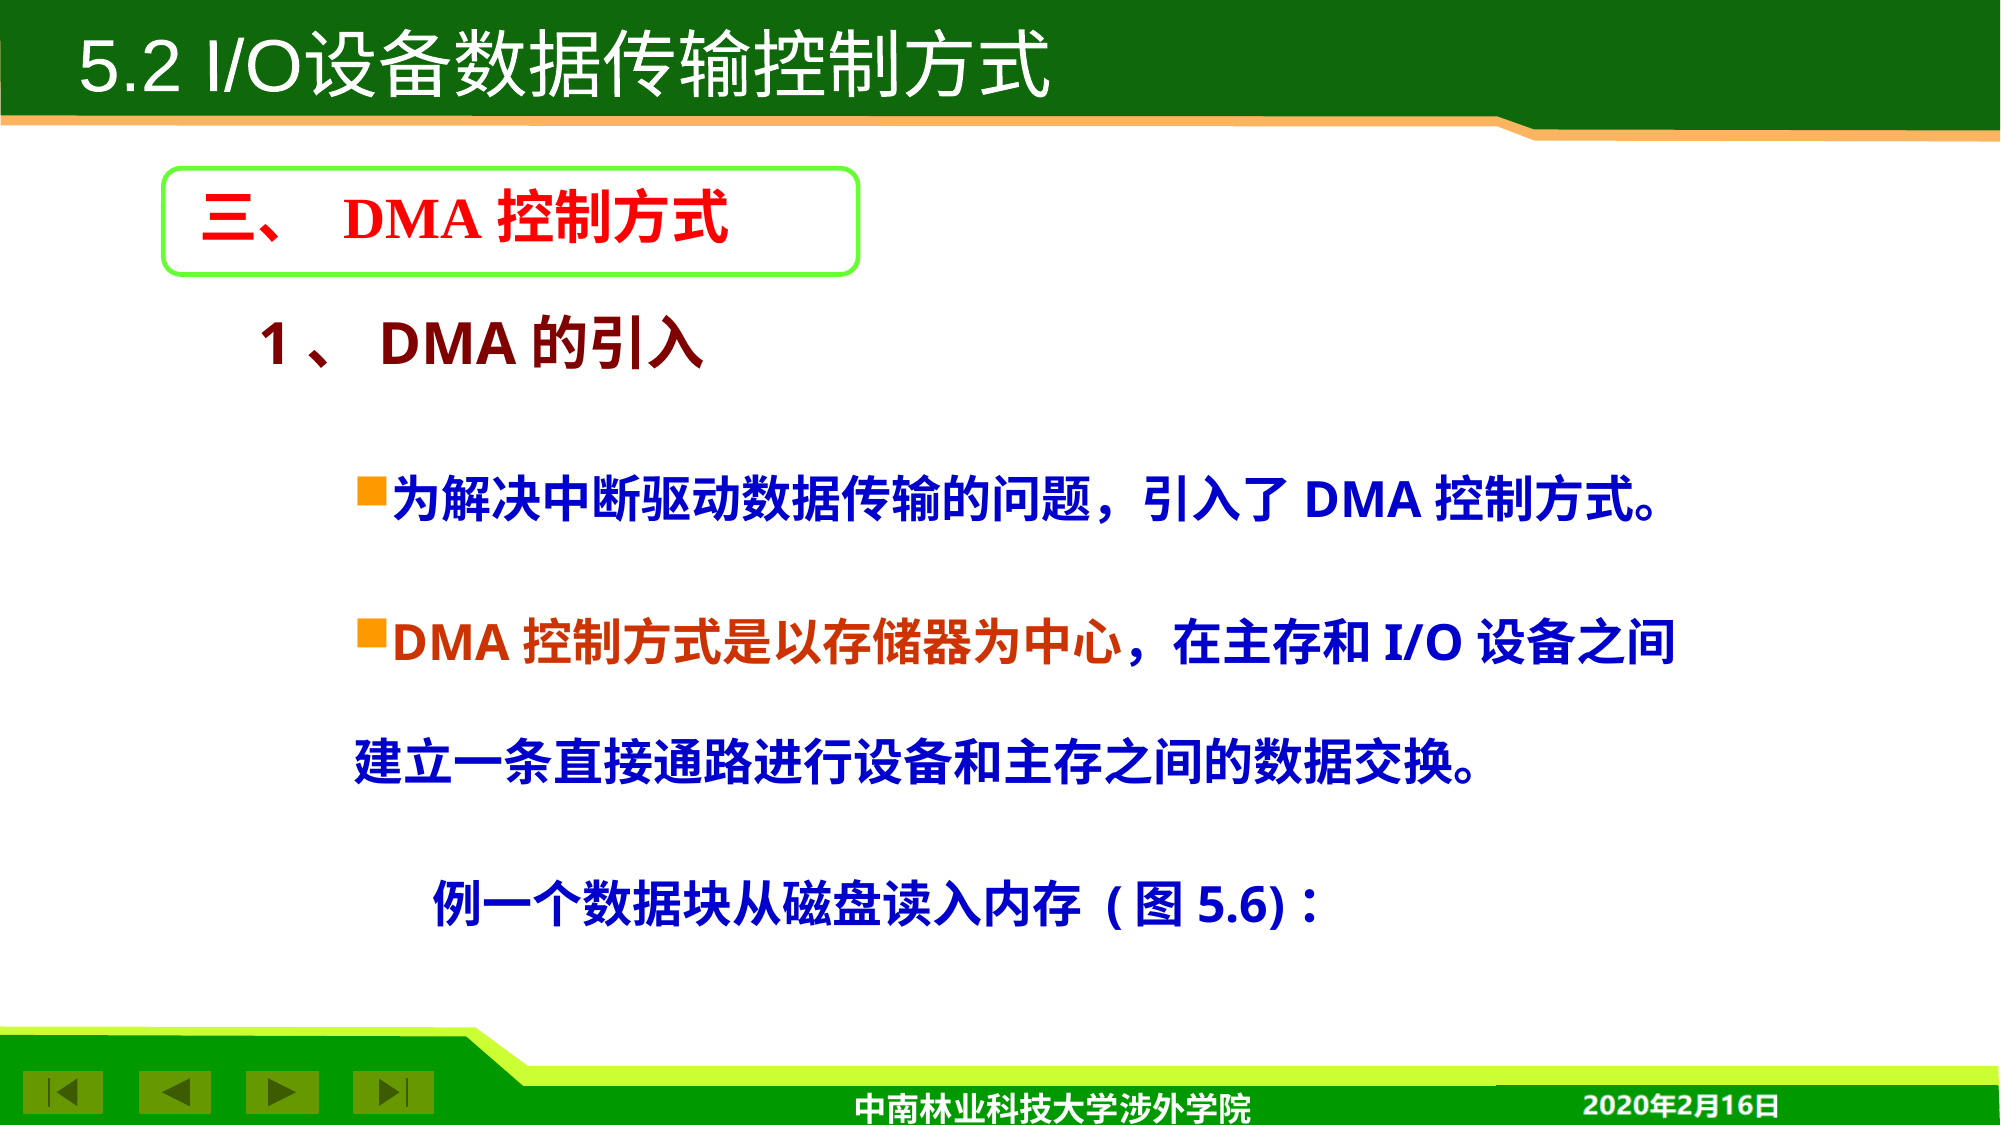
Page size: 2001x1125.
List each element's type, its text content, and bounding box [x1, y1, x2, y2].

text_box [163, 168, 858, 275]
text_box 1、DMA的引入 [244, 290, 1390, 385]
text_box 为解决中断驱动数据传输的问题，引入了DMA控制方式。 DMA控制方式是以存储器为中心，在主存和I/O设备之间建立一条直接通路进行设备和主存之间的数据交换。 例一个数据块从磁盘读入内存 (图5.6)： [338, 400, 1697, 940]
text_box 三、 DMA控制方式 [184, 172, 929, 258]
